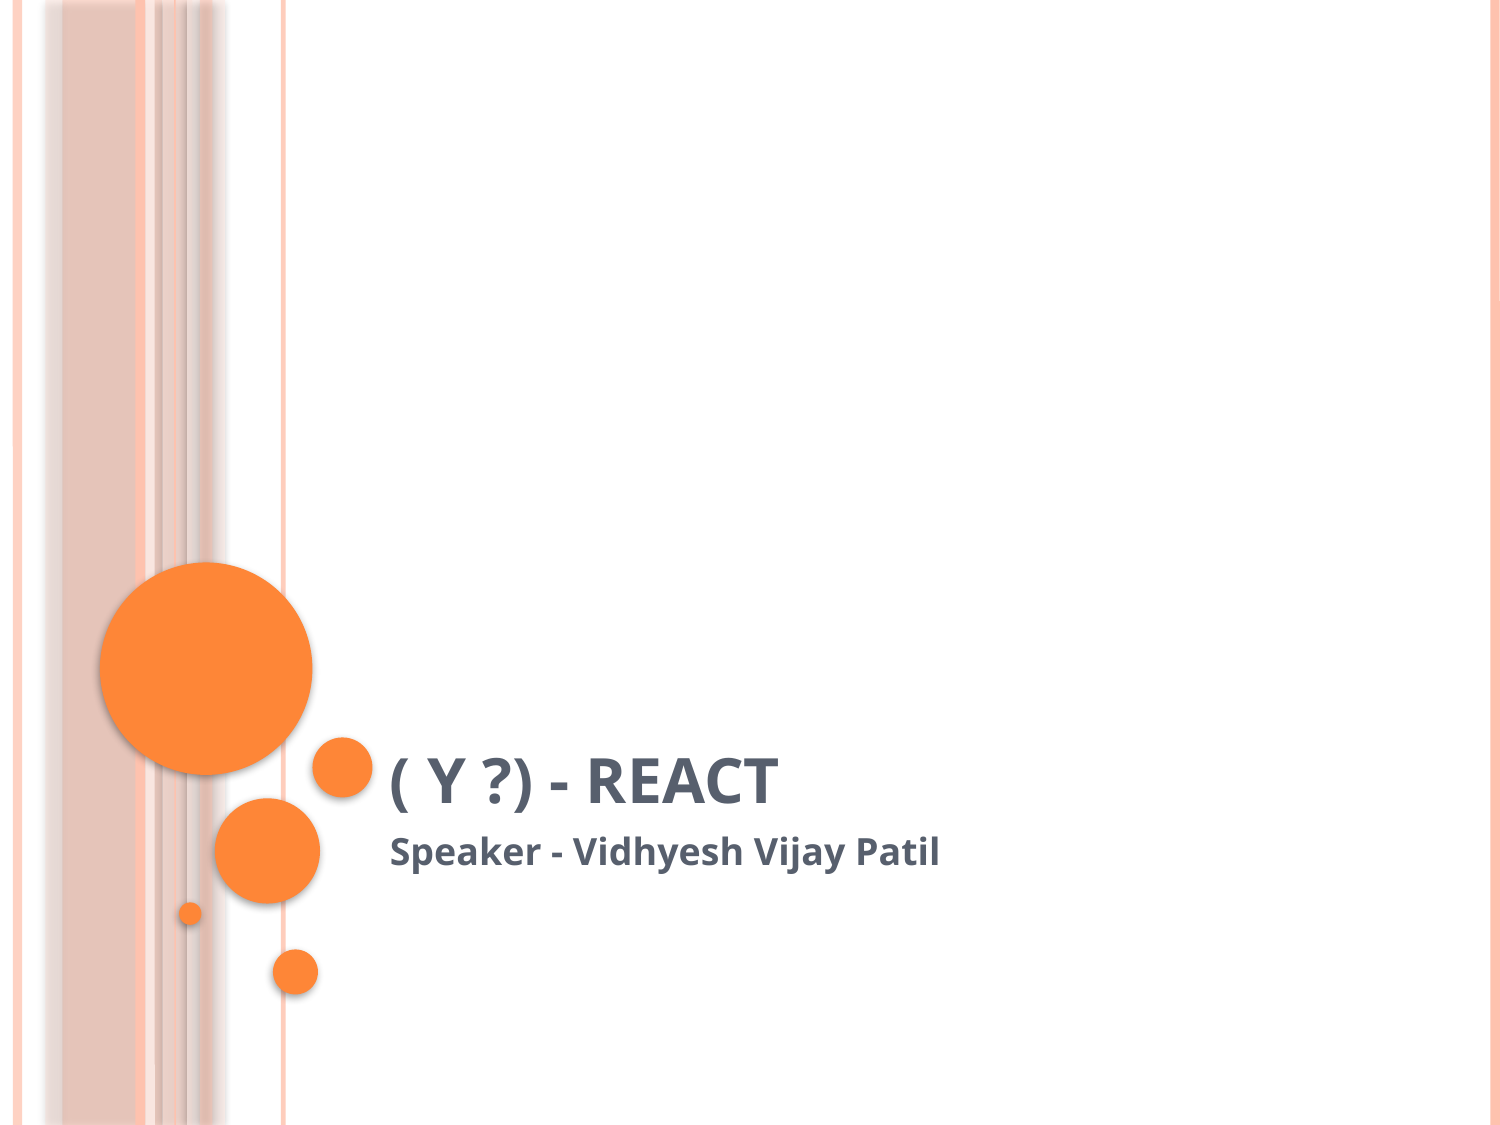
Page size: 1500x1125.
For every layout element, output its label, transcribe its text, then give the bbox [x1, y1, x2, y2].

subtitle Speaker - Vidhyesh Vijay Patil [375, 820, 1388, 1046]
title ( Y ?) - REACT [375, 512, 1388, 820]
